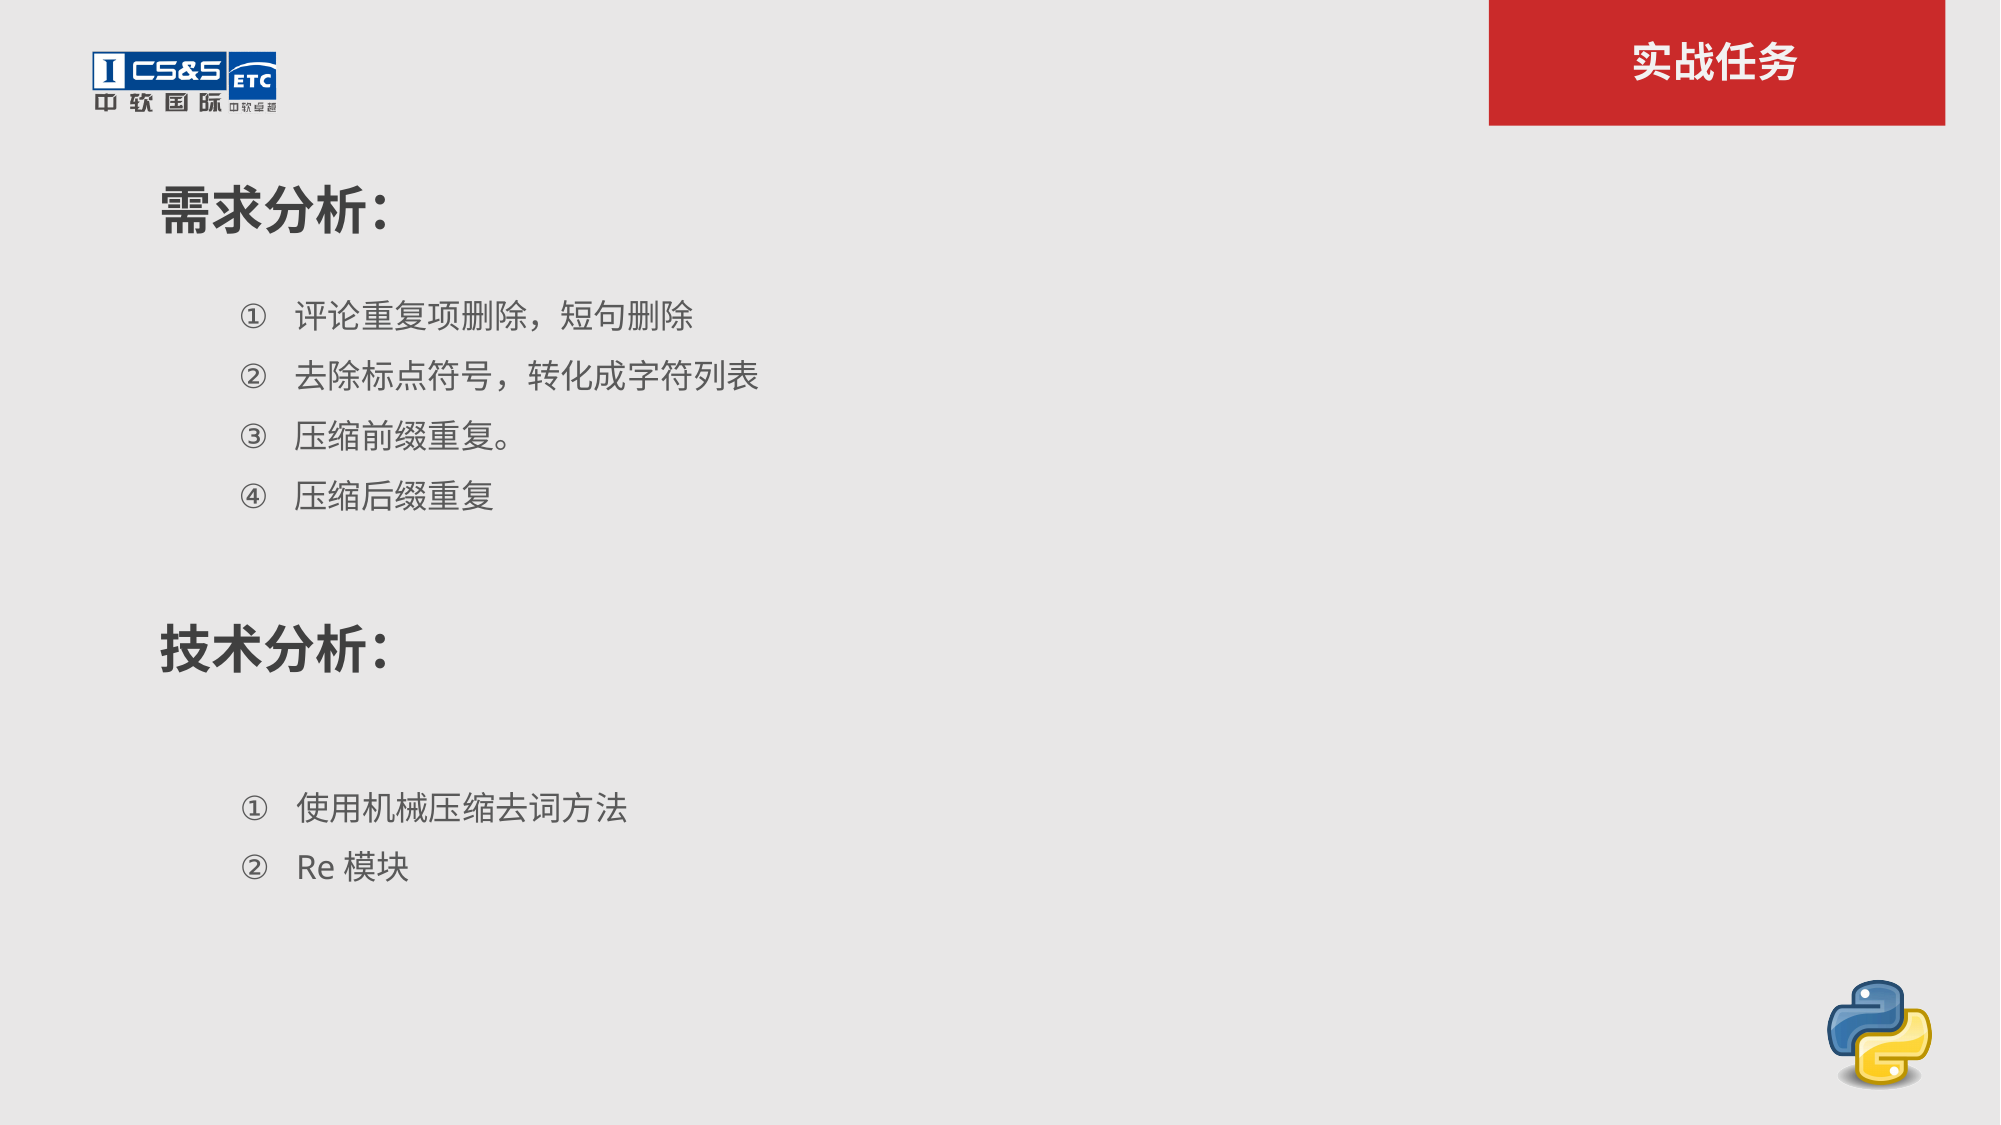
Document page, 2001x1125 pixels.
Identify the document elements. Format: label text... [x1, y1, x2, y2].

text_box 实战任务 [1490, 34, 1941, 98]
picture [90, 49, 278, 114]
text_box 技术分析： [144, 609, 435, 687]
text_box 需求分析： [144, 169, 435, 248]
picture [1820, 977, 1939, 1095]
text_box 使用机械压缩去词方法 Re模块 [225, 759, 1942, 894]
text_box 评论重复项删除，短句删除 去除标点符号，转化成字符列表 压缩前缀重复。 压缩后缀重复 [223, 267, 1941, 522]
